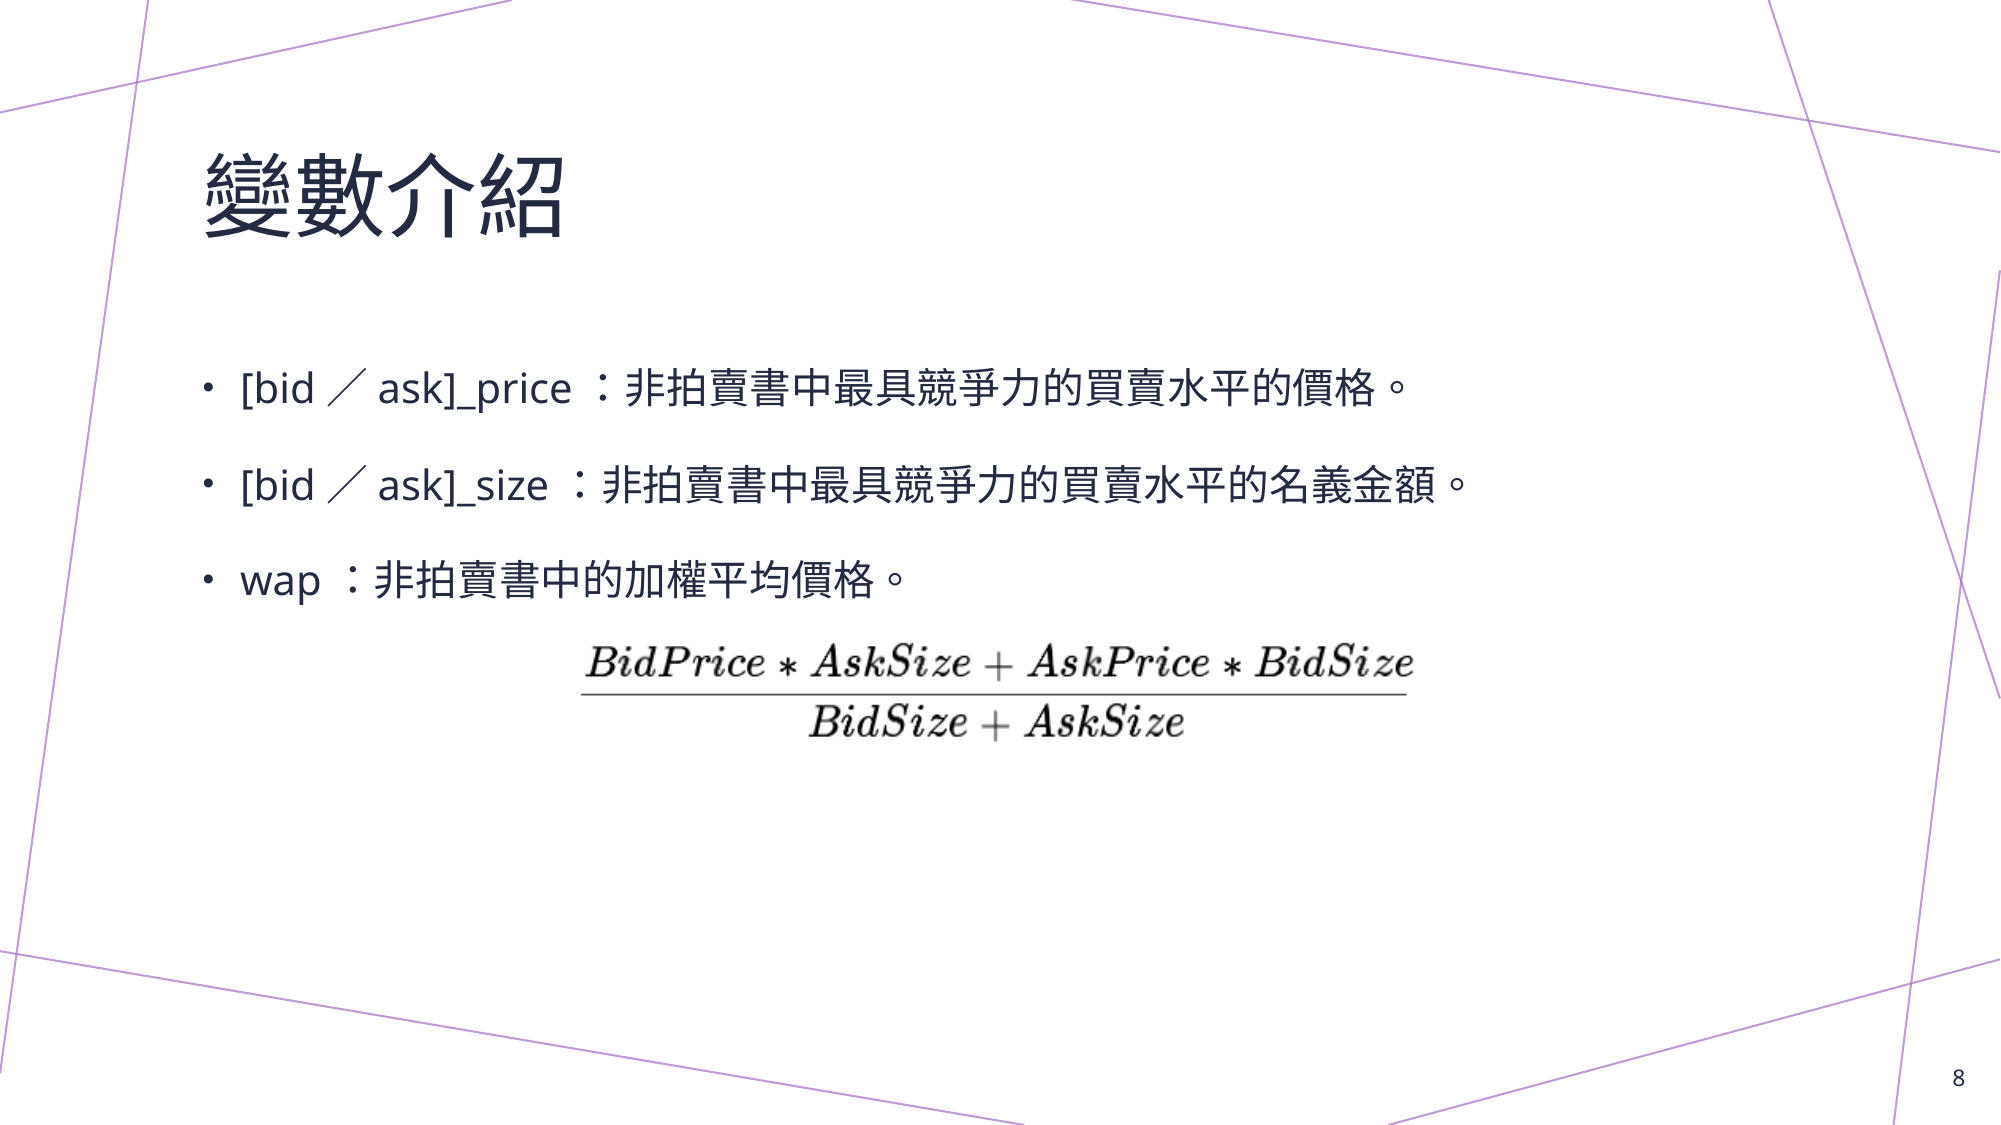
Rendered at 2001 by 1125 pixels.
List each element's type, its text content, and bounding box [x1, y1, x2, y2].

list [bid／ask]_price：非拍賣書中最具競爭力的買賣水平的價格。 [bid／ask]_size：非拍賣書中最具競爭力的買賣水平的名義金額。 wap：非拍賣書中的加權平均價格。 [187, 329, 1813, 990]
slide_number 8 [1903, 1049, 1981, 1110]
picture [556, 618, 1445, 756]
title 變數介紹 [187, 87, 1813, 315]
